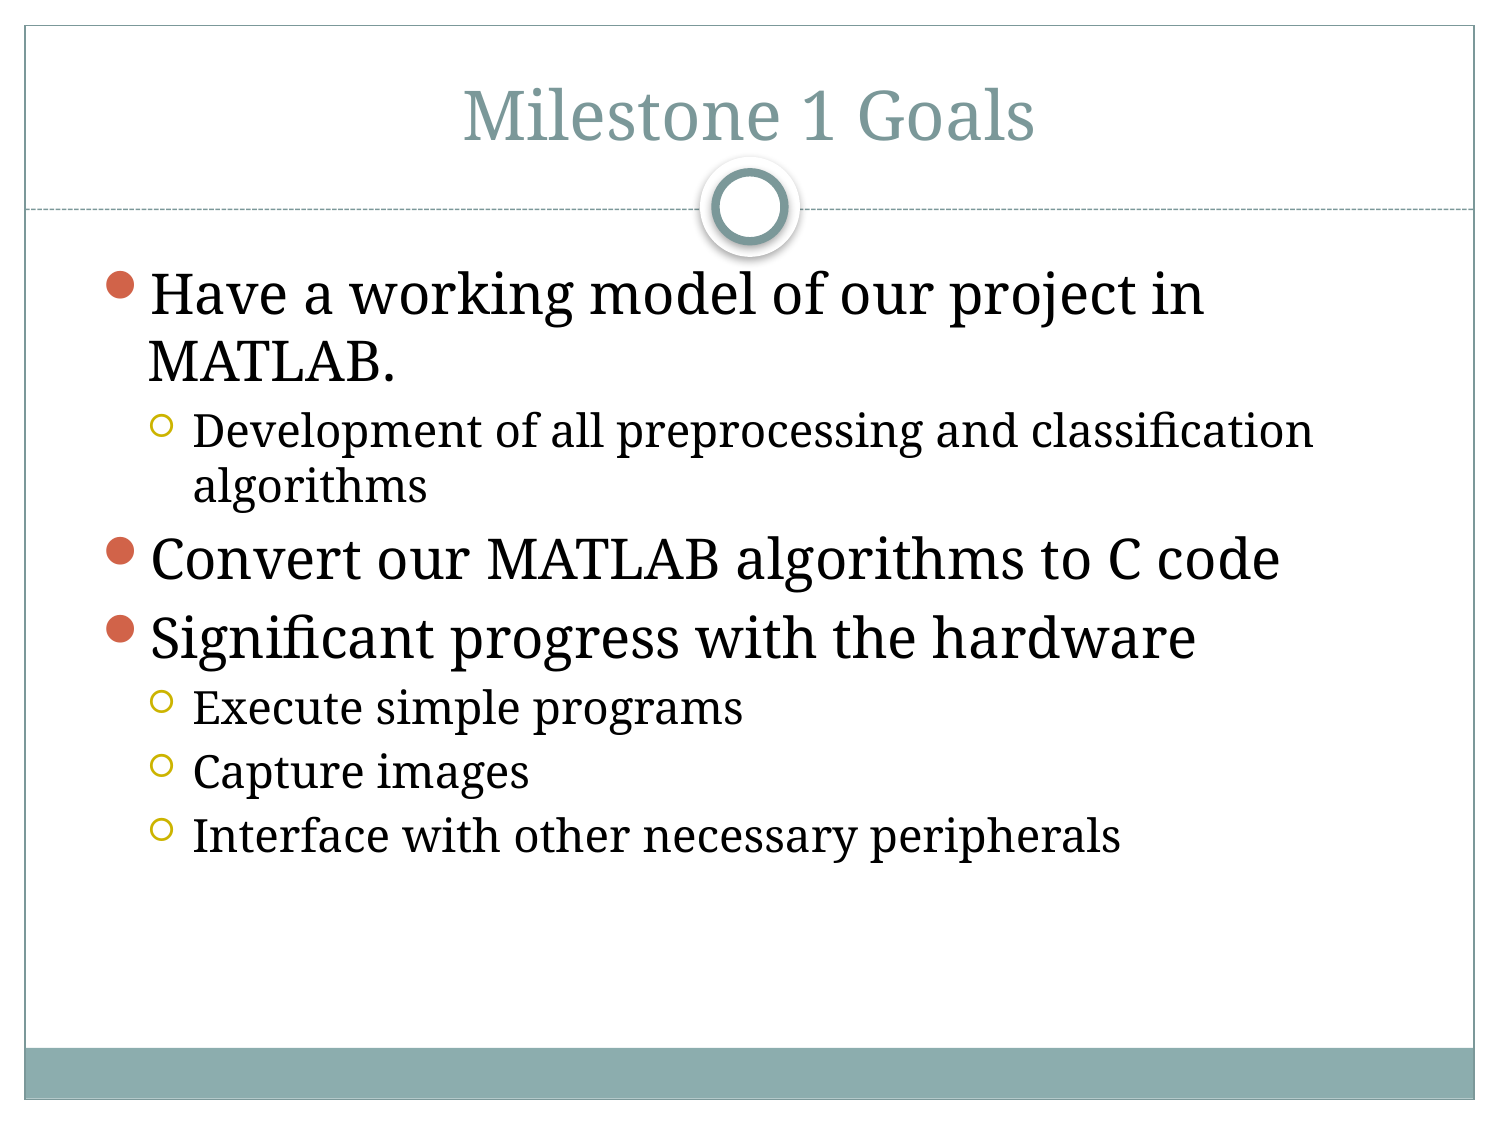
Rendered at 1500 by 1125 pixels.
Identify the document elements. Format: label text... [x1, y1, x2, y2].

title Milestone 1 Goals [49, 37, 1450, 162]
list Have a working model of our project in MATLAB. Development of all preprocessing and classification algorithms Convert our MATLAB algorithms to C code Significant progress with the hardware Execute simple programs Capture images Interface with other necessary peripherals [87, 250, 1396, 1001]
